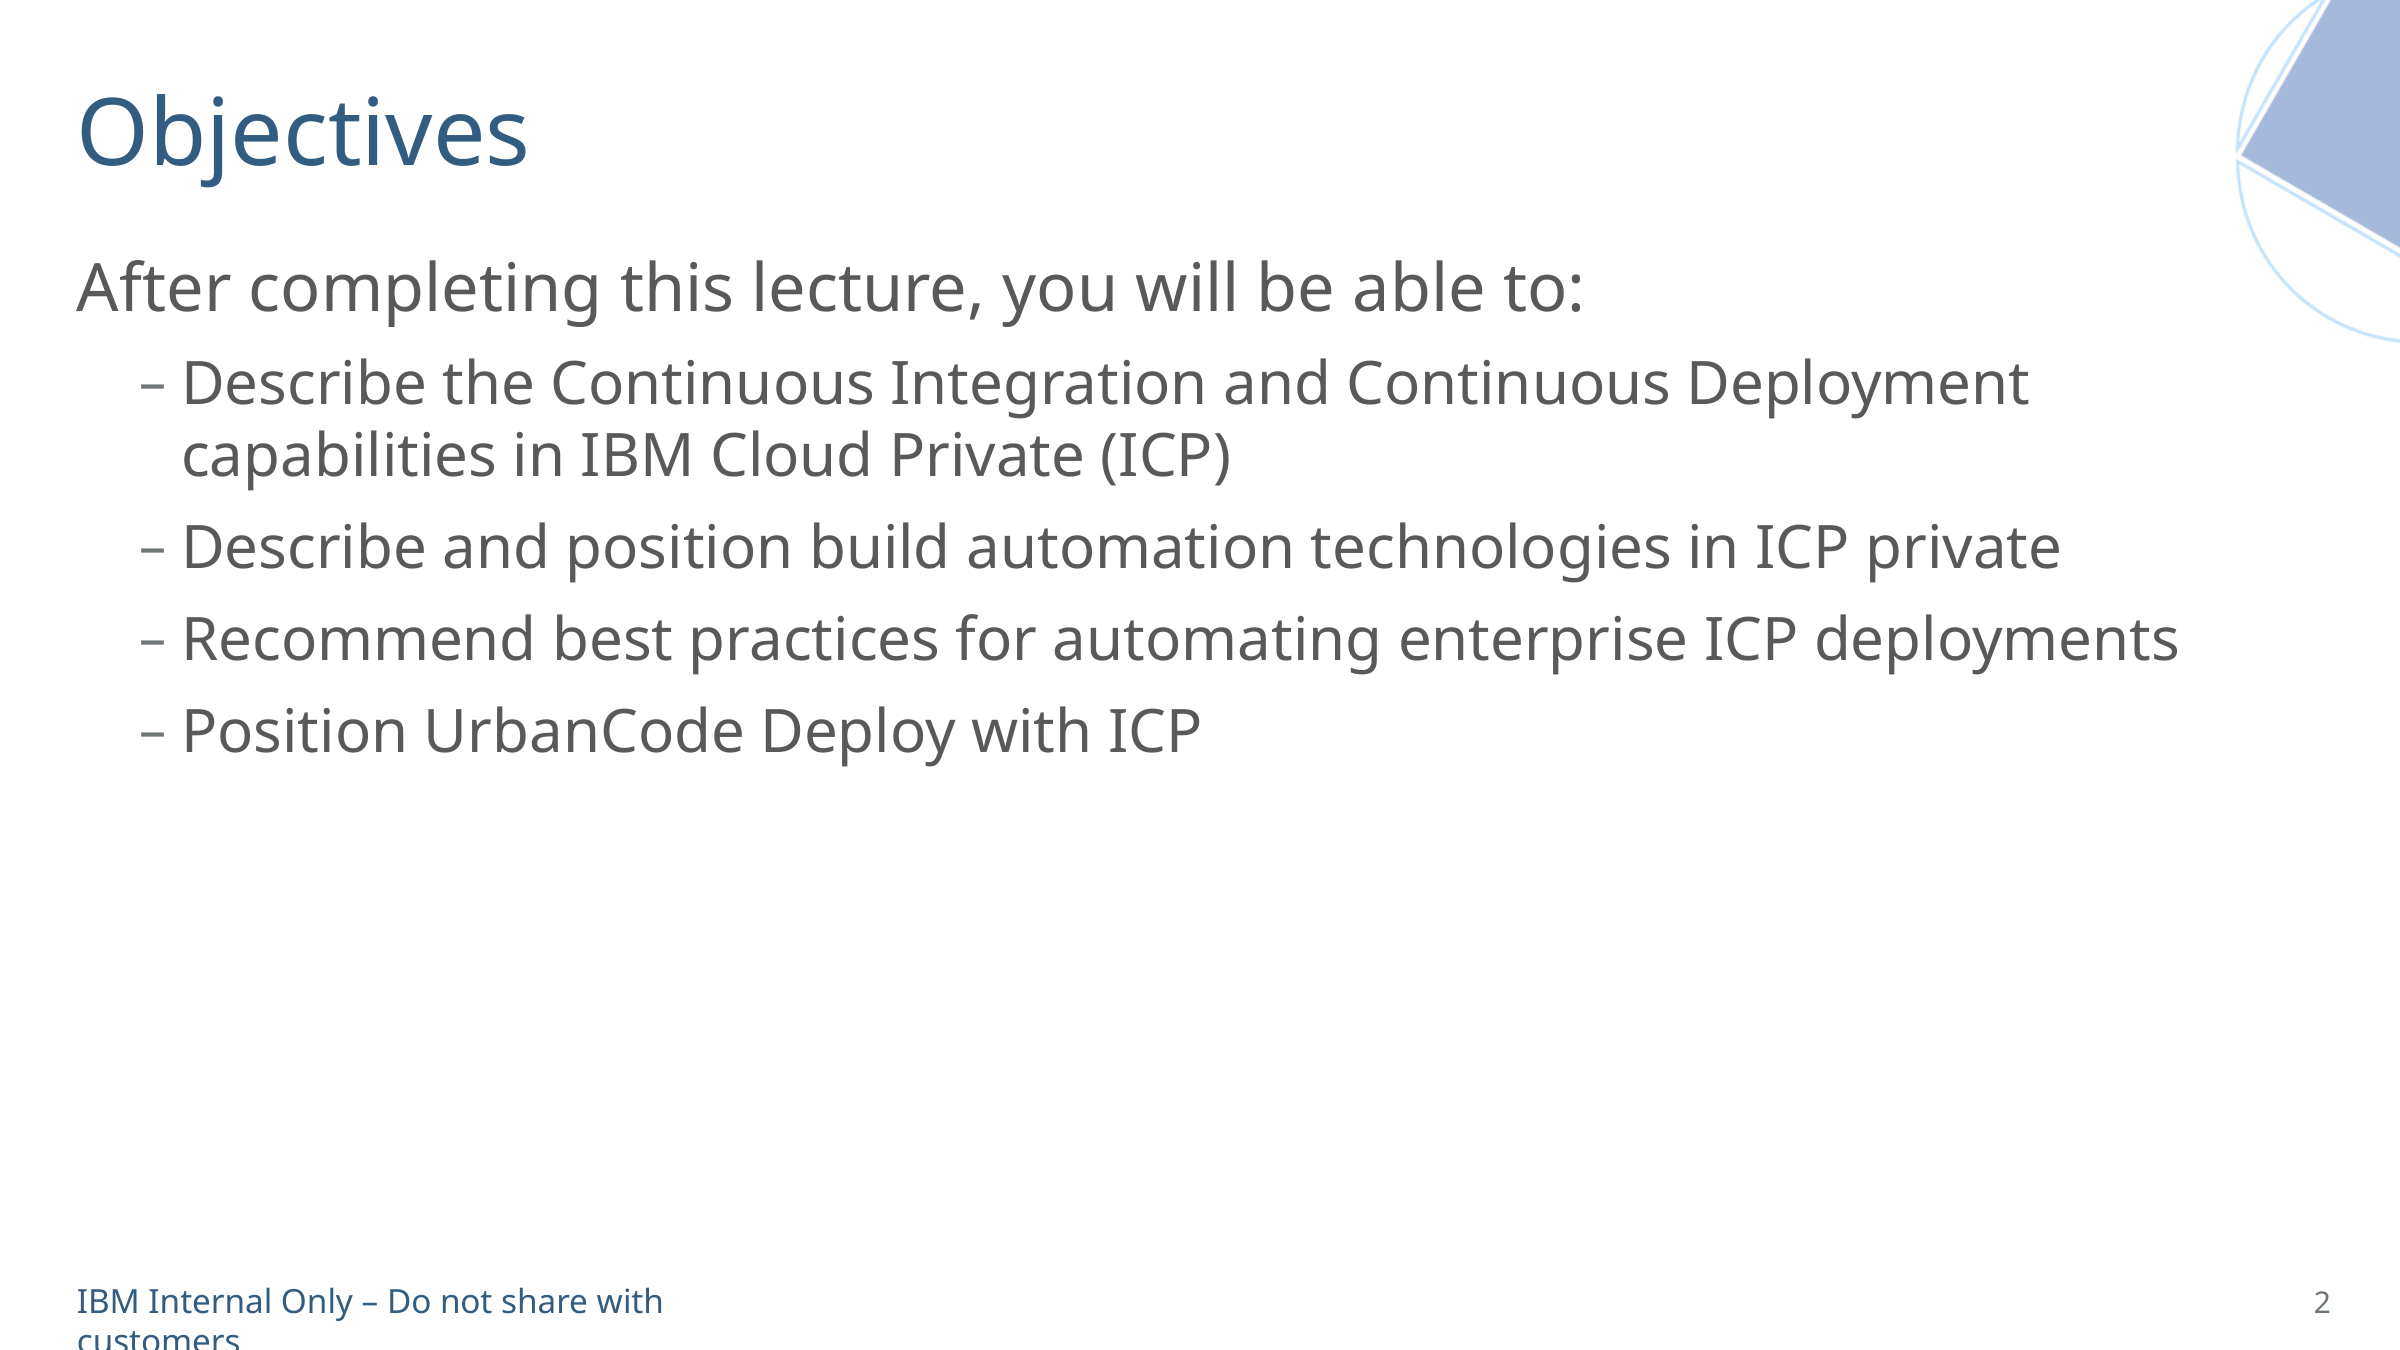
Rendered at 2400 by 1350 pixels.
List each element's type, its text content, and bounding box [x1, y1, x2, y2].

list After completing this lecture, you will be able to: Describe the Continuous Integration and Continuous Deployment capabilities in IBM Cloud Private (ICP) Describe and position build automation technologies in ICP private Recommend best practices for automating enterprise ICP deployments Position UrbanCode Deploy with ICP [76, 236, 2220, 1237]
title Objectives [76, 11, 2220, 185]
slide_number 2 [2240, 1268, 2346, 1340]
